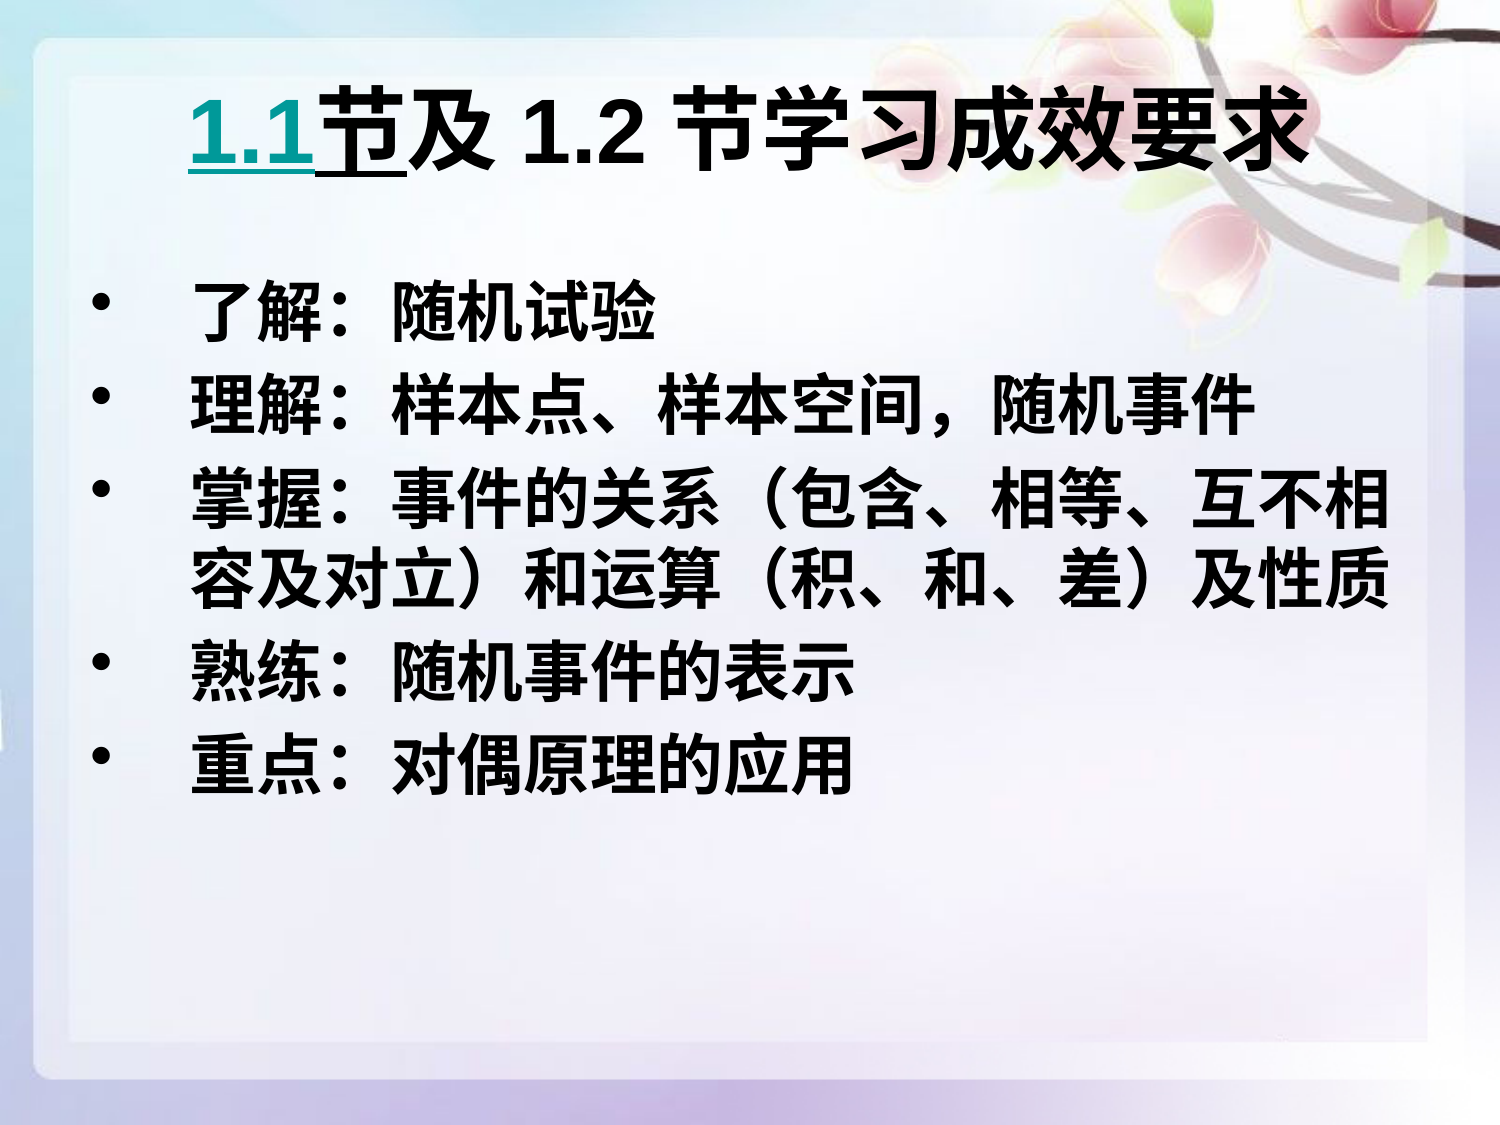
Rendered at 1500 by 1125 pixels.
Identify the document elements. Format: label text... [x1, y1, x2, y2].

list 了解：随机试验 理解：样本点、样本空间，随机事件 掌握：事件的关系（包含、相等、互不相容及对立）和运算（积、和、差）及性质 熟练：随机事件的表示 重点：对偶原理的应用 [74, 262, 1426, 1006]
title 1.1节及1.2节学习成效要求 [74, 44, 1426, 233]
picture [0, 0, 1500, 1125]
